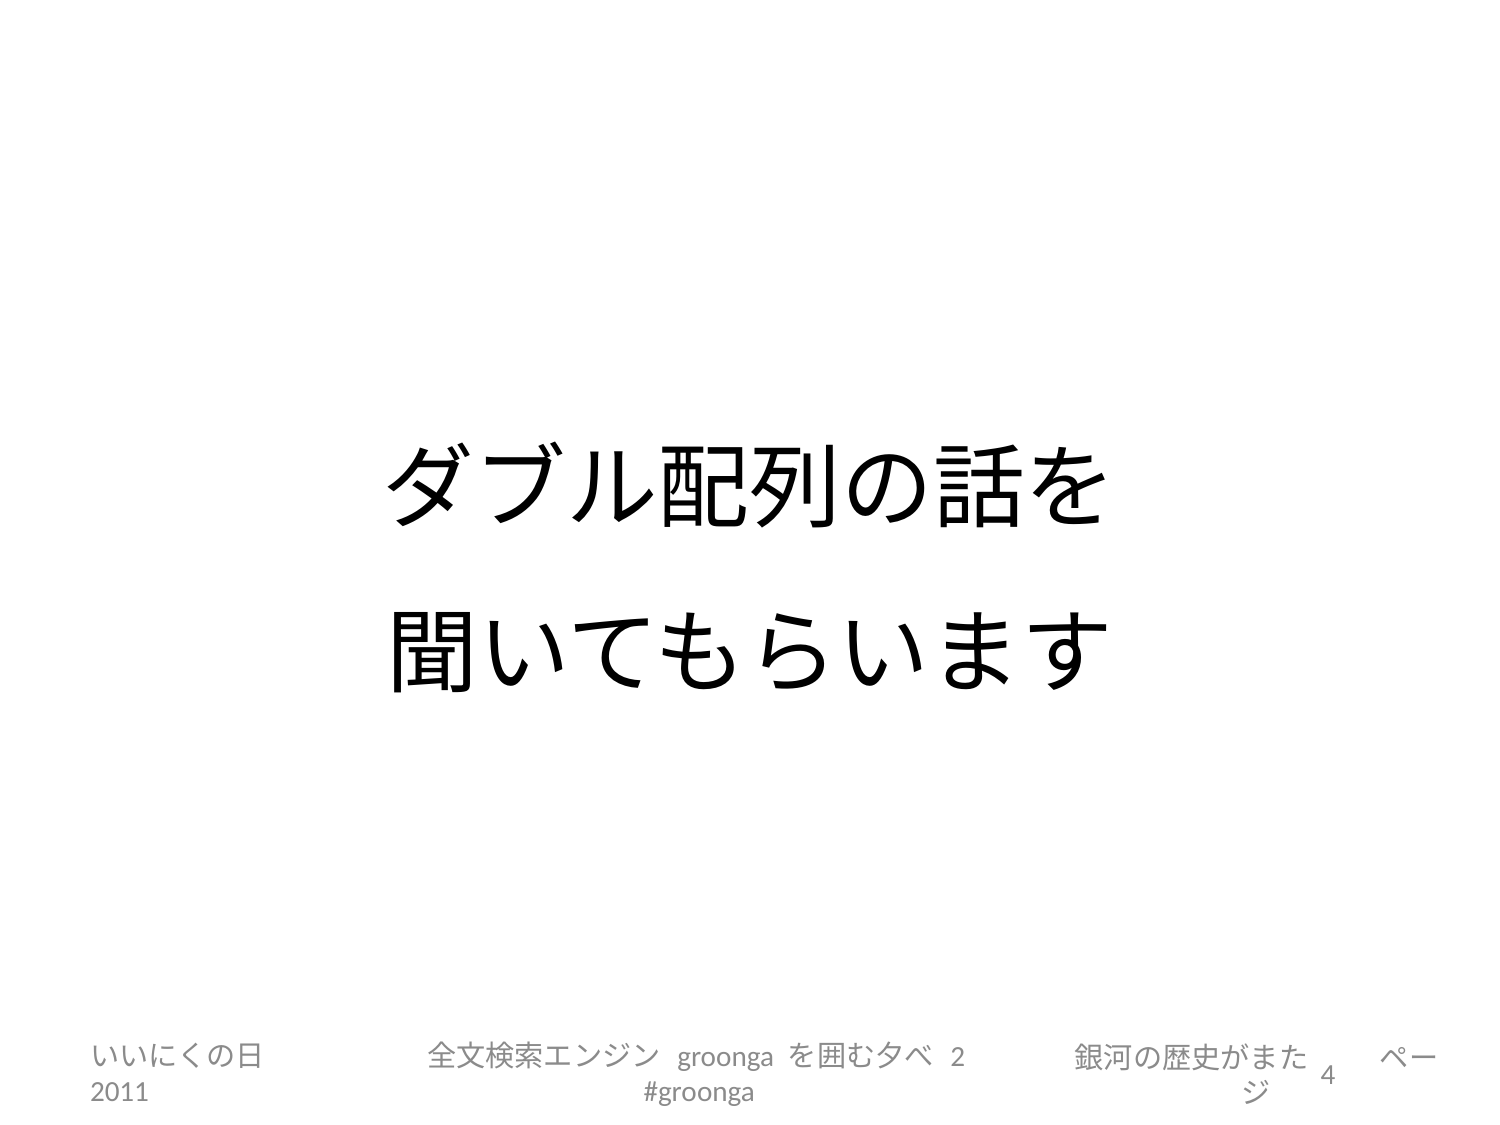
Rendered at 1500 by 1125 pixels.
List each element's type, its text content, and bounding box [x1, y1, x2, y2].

slide_number いいにくの日 2011 [75, 1042, 349, 1103]
footer 全文検索エンジン groonga を囲む夕べ 2 #groonga [368, 1042, 1031, 1103]
slide_number 4 [1268, 1042, 1388, 1103]
title ダブル配列の話を 聞いてもらいます [75, 66, 1425, 1012]
